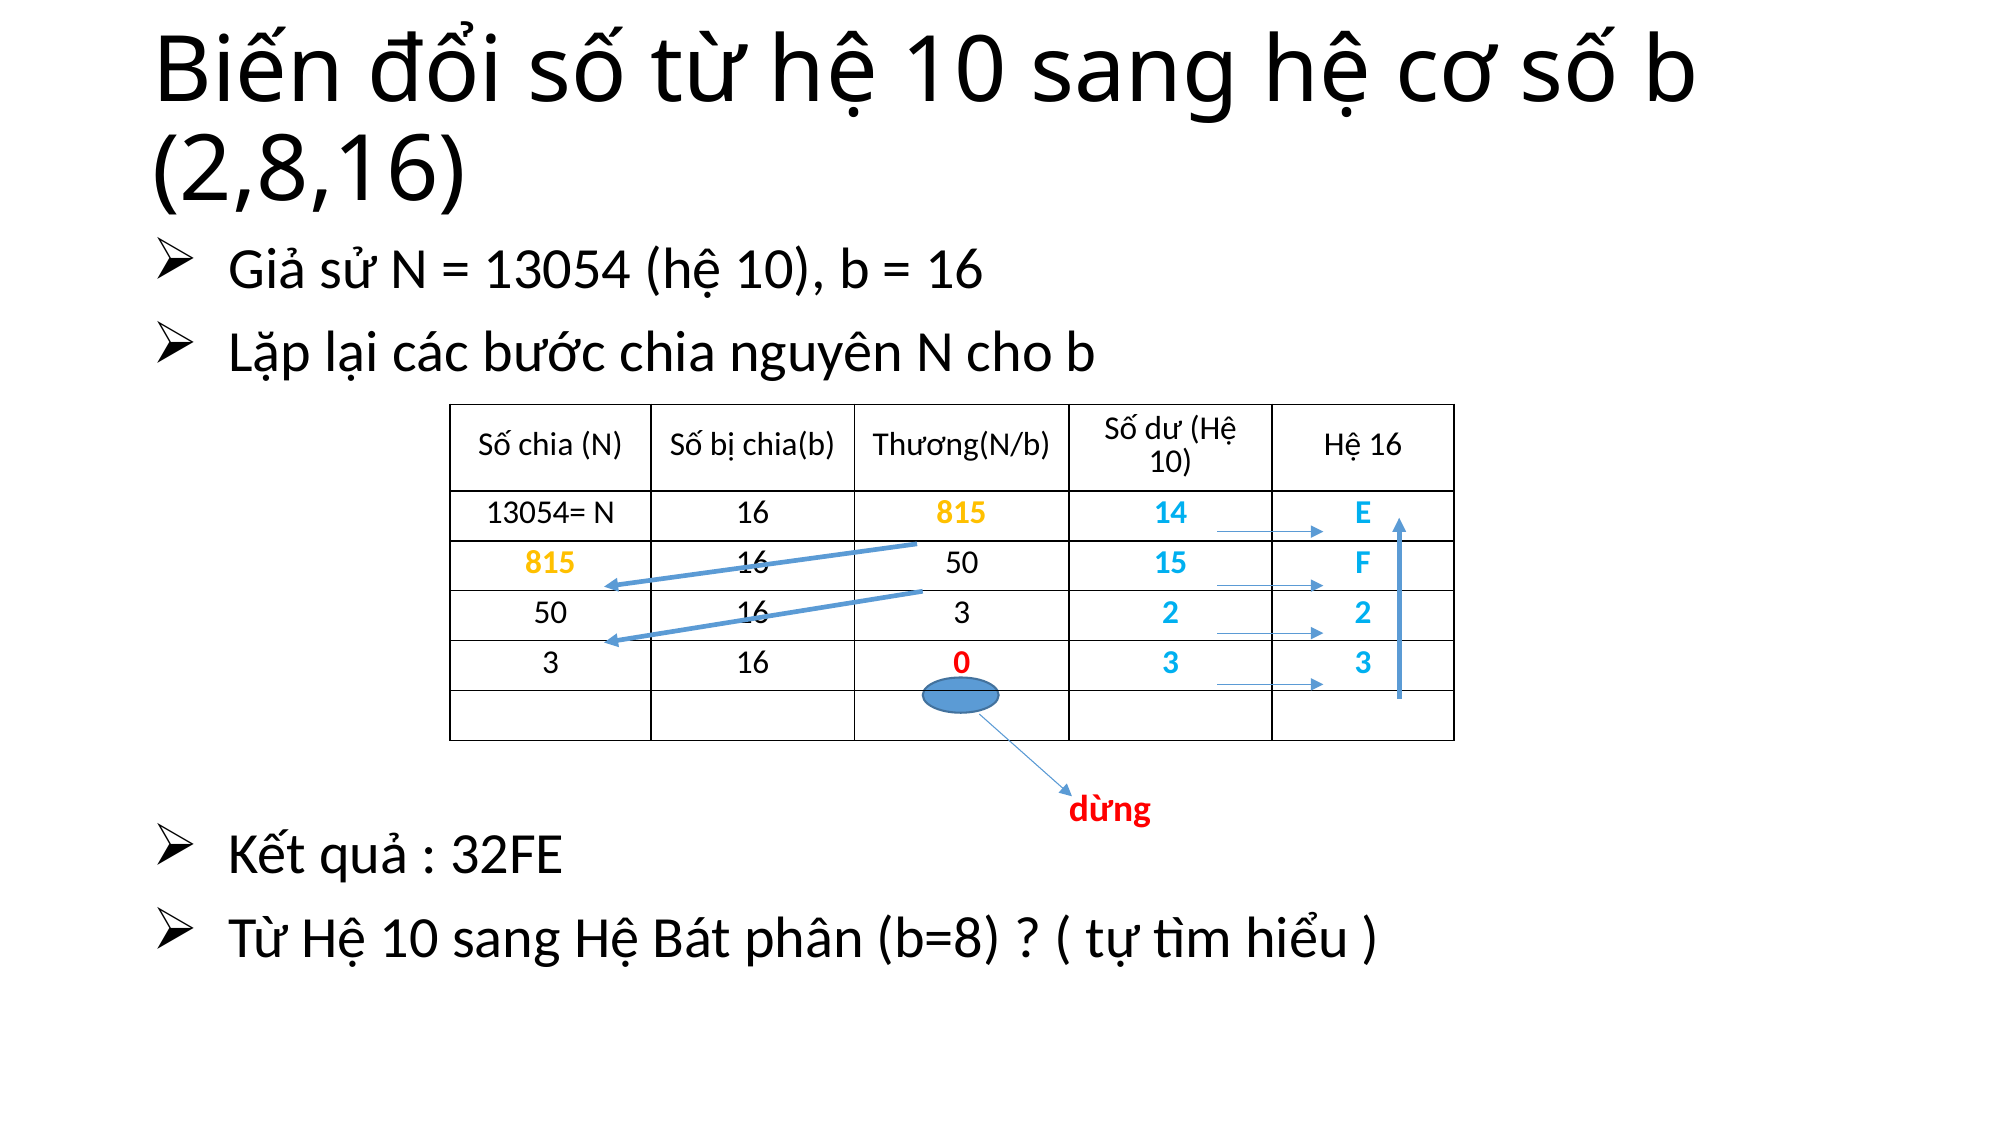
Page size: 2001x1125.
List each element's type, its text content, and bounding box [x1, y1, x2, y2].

list Giả sử N = 13054 (hệ 10), b = 16 Lặp lại các bước chia nguyên N cho b Kết quả : 32FE Từ Hệ 10 sang Hệ Bát phân (b=8) ? ( tự tìm hiểu ) [137, 230, 1863, 1043]
table_cell 2 [1273, 591, 1397, 640]
table_cell 50 [855, 542, 1068, 590]
table_cell 815 [855, 492, 1068, 540]
title Biến đổi số từ hệ 10 sang hệ cơ số b (2,8,16) [137, 32, 1863, 210]
table_header Số bị chia(b) [652, 405, 854, 490]
table_header Số chia (N) [451, 405, 650, 490]
table_header Hệ 16 [1273, 405, 1453, 490]
table_cell 2 [1070, 591, 1271, 640]
table_cell 3 [1273, 641, 1397, 690]
table_cell 3 [1070, 641, 1271, 690]
table_cell 815 [451, 542, 650, 590]
table_cell [652, 691, 854, 740]
table_cell F [1402, 542, 1453, 590]
table_cell 16 [652, 643, 854, 690]
table_cell 14 [1070, 492, 1271, 540]
table_header Số dư (Hệ 10) [1070, 405, 1271, 490]
table_cell 0 [855, 641, 1068, 690]
table_cell E [1273, 492, 1453, 540]
table_cell 15 [1070, 542, 1271, 590]
table_cell [855, 691, 1068, 740]
table_cell 3 [451, 641, 650, 690]
table_cell [451, 691, 650, 740]
table_header Thương(N/b) [855, 405, 1068, 490]
table_cell [1070, 691, 1271, 740]
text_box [604, 543, 918, 587]
table_cell 50 [451, 591, 604, 640]
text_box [604, 591, 923, 643]
table_cell 3 [1402, 641, 1453, 690]
table_cell 16 [652, 492, 854, 540]
table_cell [1273, 691, 1453, 740]
table_cell F [1273, 542, 1397, 590]
table_cell 3 [923, 591, 1068, 640]
table_cell 2 [1402, 591, 1453, 640]
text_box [979, 714, 1208, 838]
table_cell 13054= N [451, 492, 650, 540]
